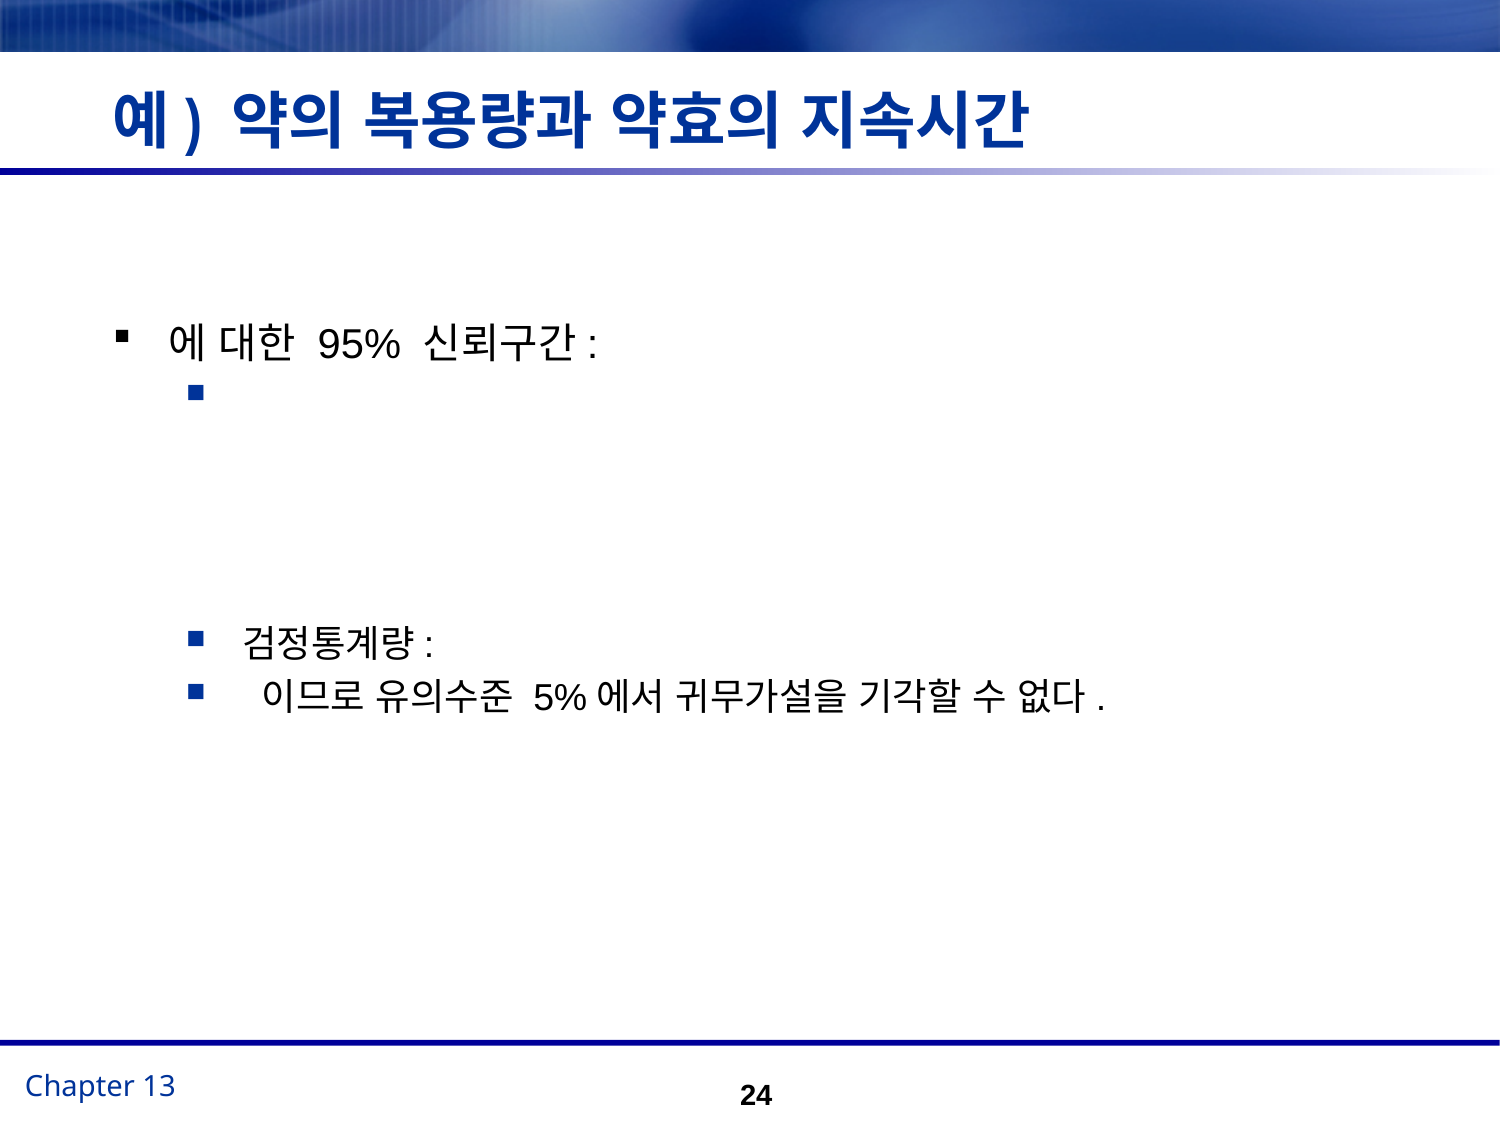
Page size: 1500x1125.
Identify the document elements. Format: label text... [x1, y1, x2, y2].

slide_number 24 [699, 1062, 788, 1125]
picture [0, 0, 1500, 52]
title 예) 약의 복용량과 약효의 지속시간 [112, 75, 1500, 188]
